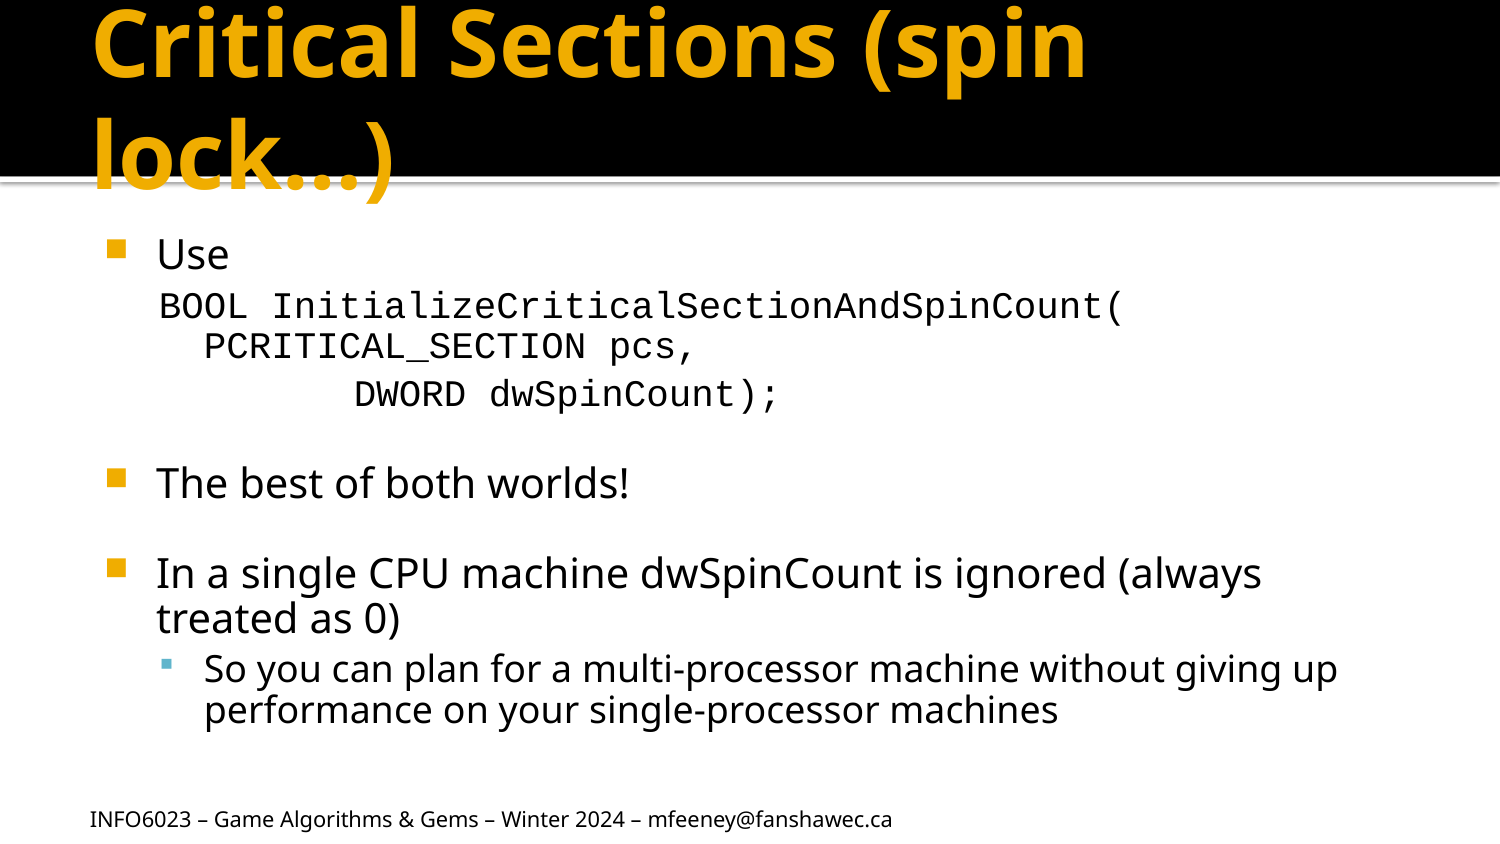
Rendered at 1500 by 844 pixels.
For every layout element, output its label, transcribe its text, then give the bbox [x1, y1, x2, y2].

list Use BOOL InitializeCriticalSectionAndSpinCount( PCRITICAL_SECTION pcs, DWORD dwSpinCount); The best of both worlds! In a single CPU machine dwSpinCount is ignored (always treated as 0) So you can plan for a multi-processor machine without giving up performance on your single-processor machines [75, 218, 1425, 788]
title Critical Sections (spin lock…) [75, 19, 1425, 174]
